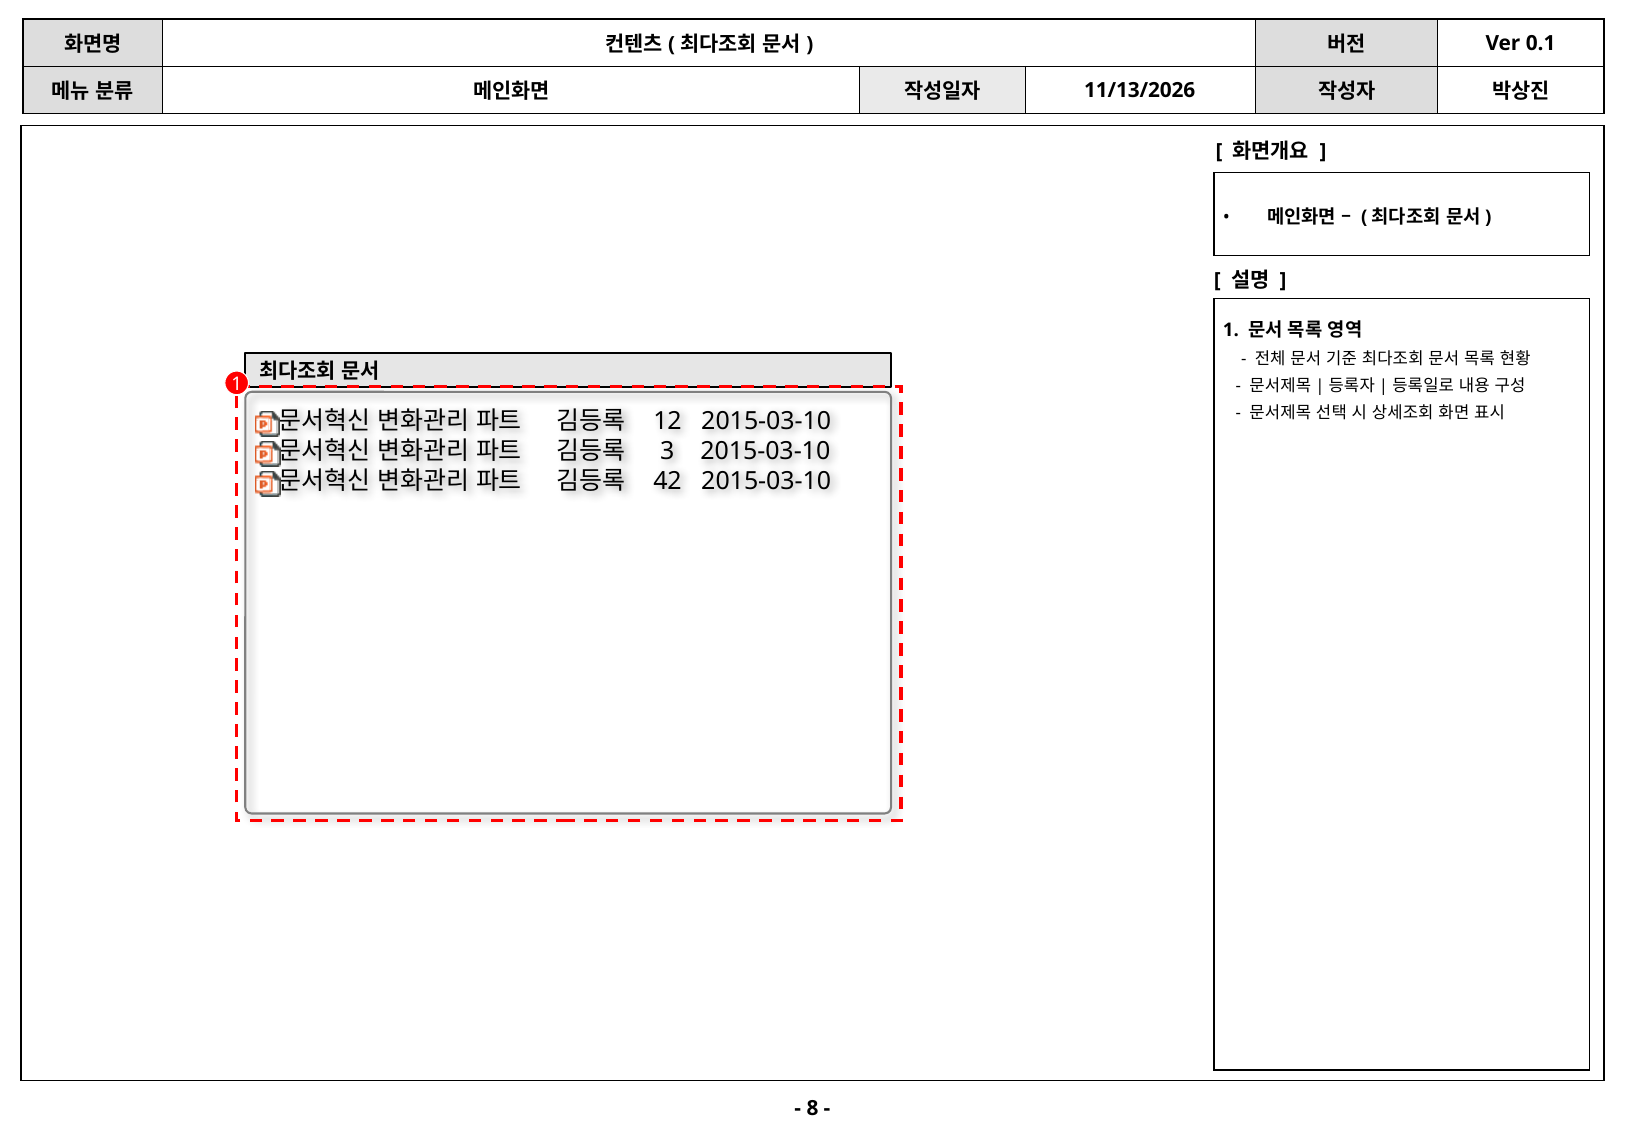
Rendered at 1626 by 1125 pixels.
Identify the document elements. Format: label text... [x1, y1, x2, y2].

table_cell [1026, 67, 1255, 113]
table_header 화면명 [24, 20, 162, 66]
text_box 최다조회 문서 [243, 351, 893, 386]
table_cell 메인화면 [163, 67, 859, 113]
table_cell 메뉴 분류 [24, 67, 162, 113]
table_cell 작성일자 [860, 67, 1025, 113]
text_box 메인화면 – (최다조회 문서) [1214, 172, 1590, 256]
table_cell 박상진 [1438, 67, 1603, 113]
text_box 1. 문서 목록 영역 - 전체 문서 기준 최다조회 문서 목록 현황 - 문서제목|등록자|등록일로 내용 구성 - 문서제목 선택 시 상세조회 화면 표시 [1214, 298, 1590, 1071]
table_header 버전 [1256, 20, 1437, 66]
table_header 컨텐츠(최다조회 문서) [163, 20, 1255, 66]
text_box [242, 396, 890, 516]
text_box [ 설명 ] [1213, 267, 1287, 293]
table_cell 작성자 [1256, 67, 1437, 113]
table_header Ver 0.1 [1438, 20, 1603, 66]
text_box [ 화면개요 ] [1215, 137, 1327, 163]
text_box 1 [222, 368, 251, 397]
text_box [236, 386, 902, 821]
